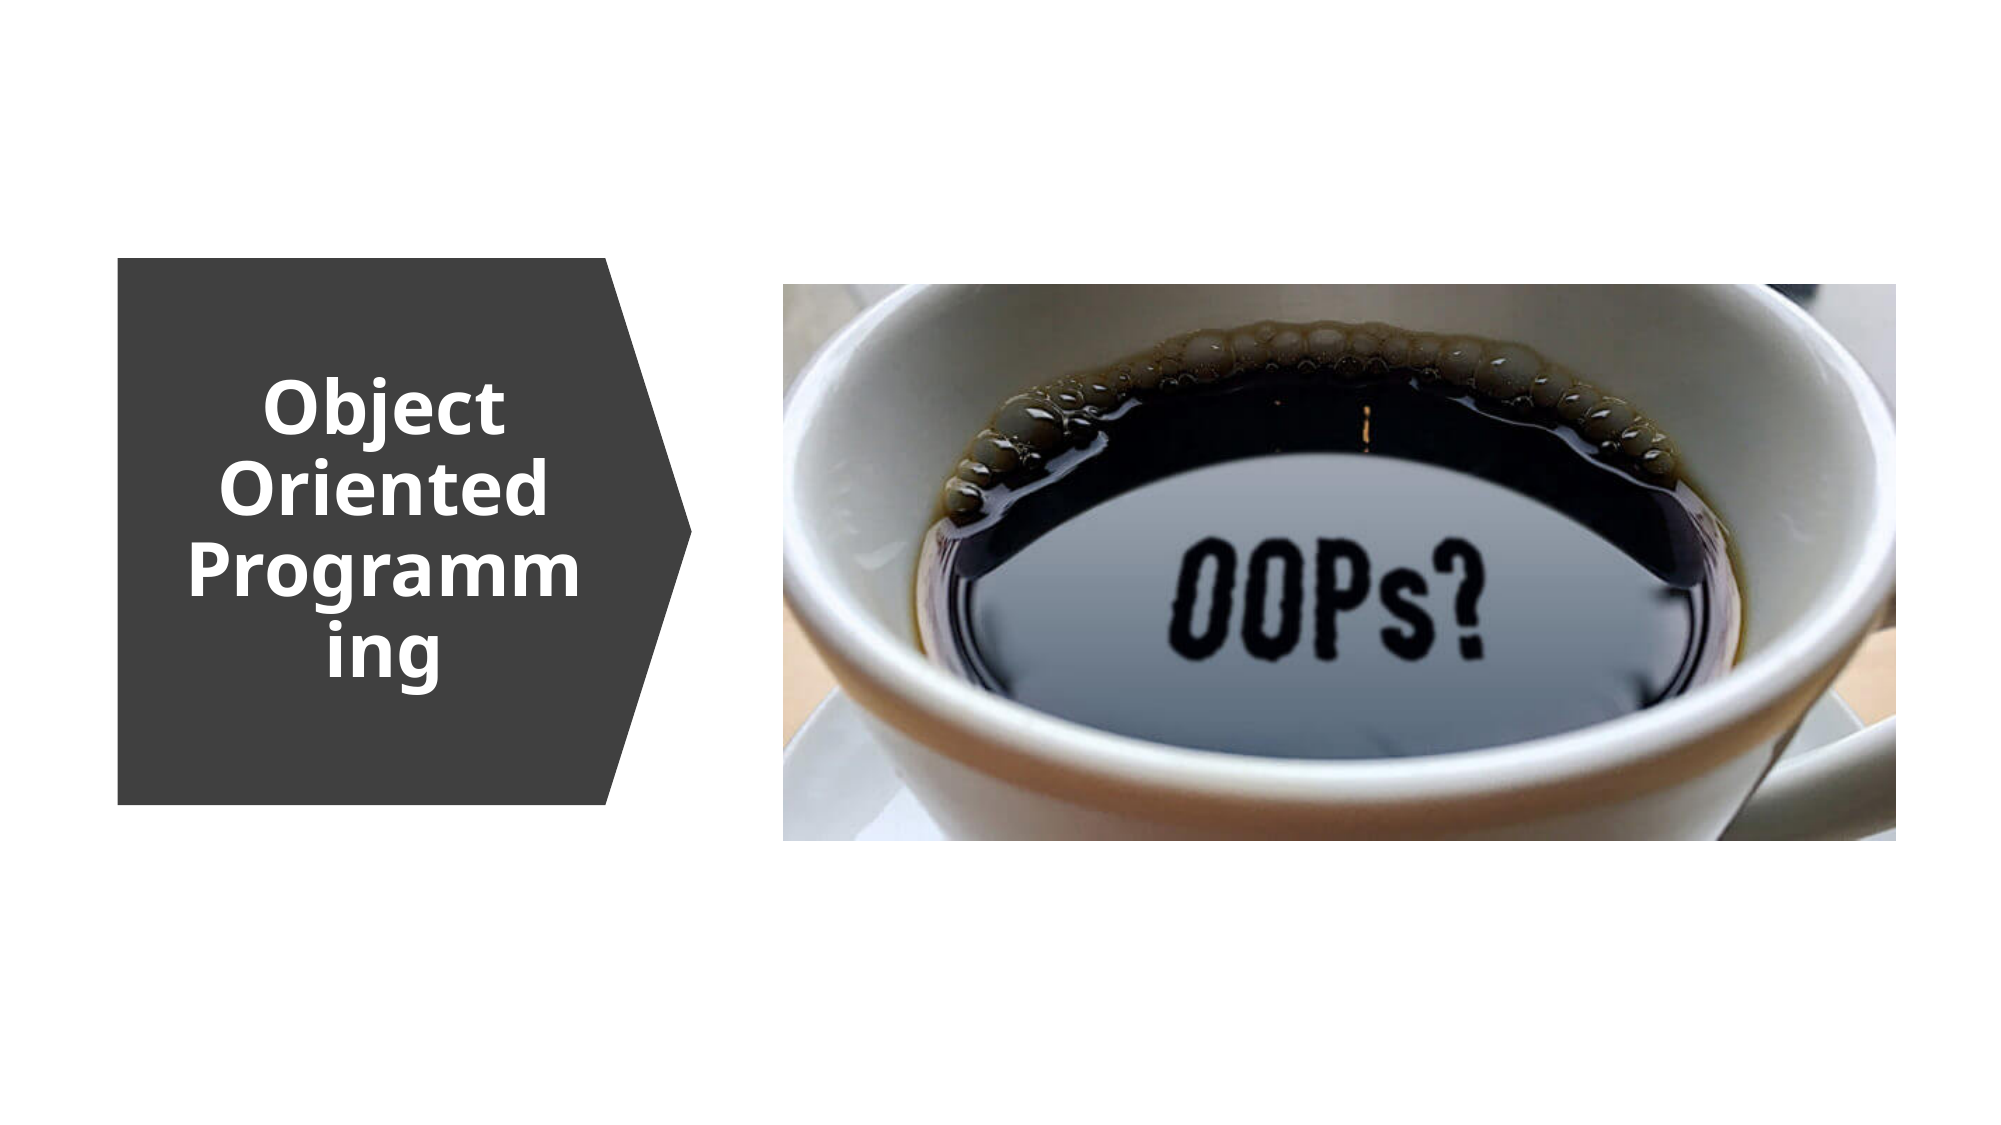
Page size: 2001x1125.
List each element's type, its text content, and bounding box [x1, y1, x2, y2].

picture [783, 284, 1896, 841]
title Object Oriented Programming [168, 322, 601, 741]
text_box [116, 257, 693, 807]
